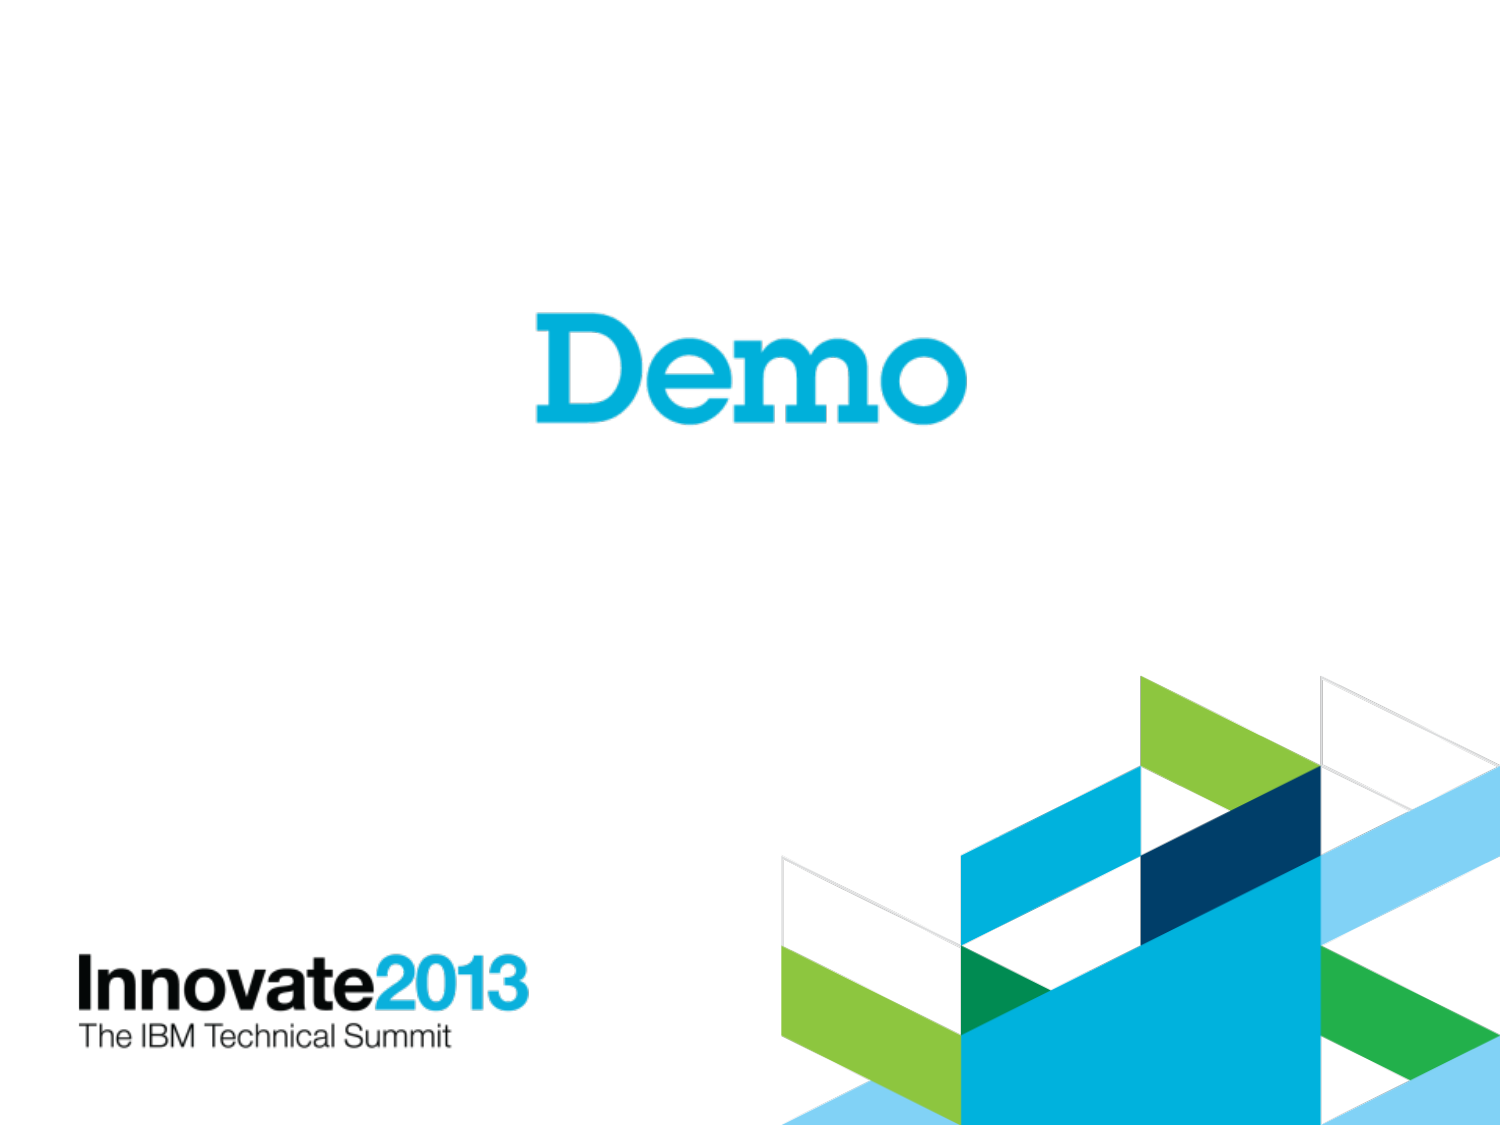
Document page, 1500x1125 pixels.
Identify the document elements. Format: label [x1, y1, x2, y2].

text_box [0, 0, 1500, 1125]
